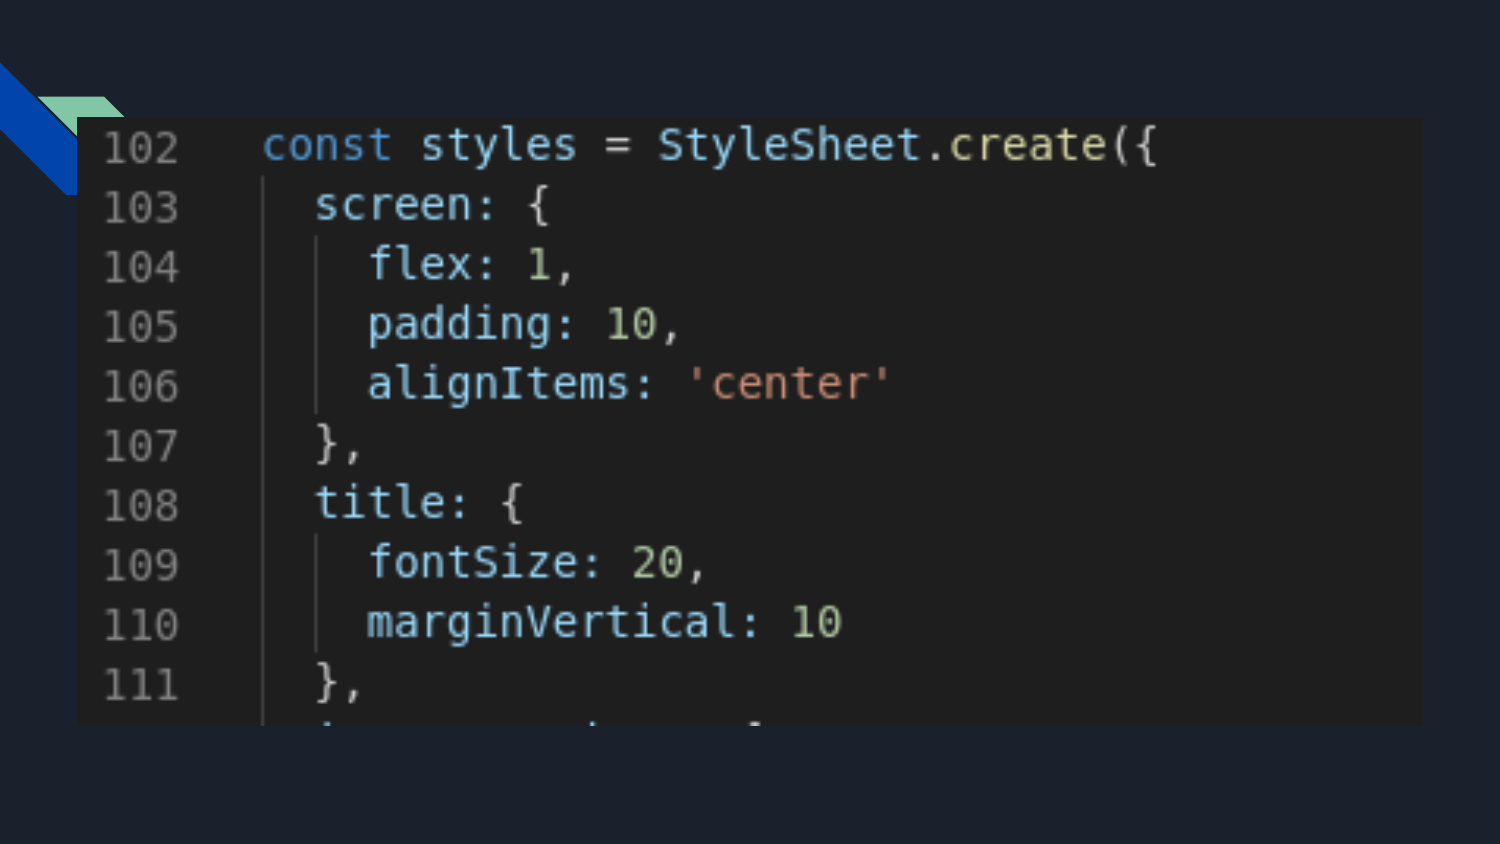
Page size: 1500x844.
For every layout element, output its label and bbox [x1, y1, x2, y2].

picture [77, 117, 1423, 727]
